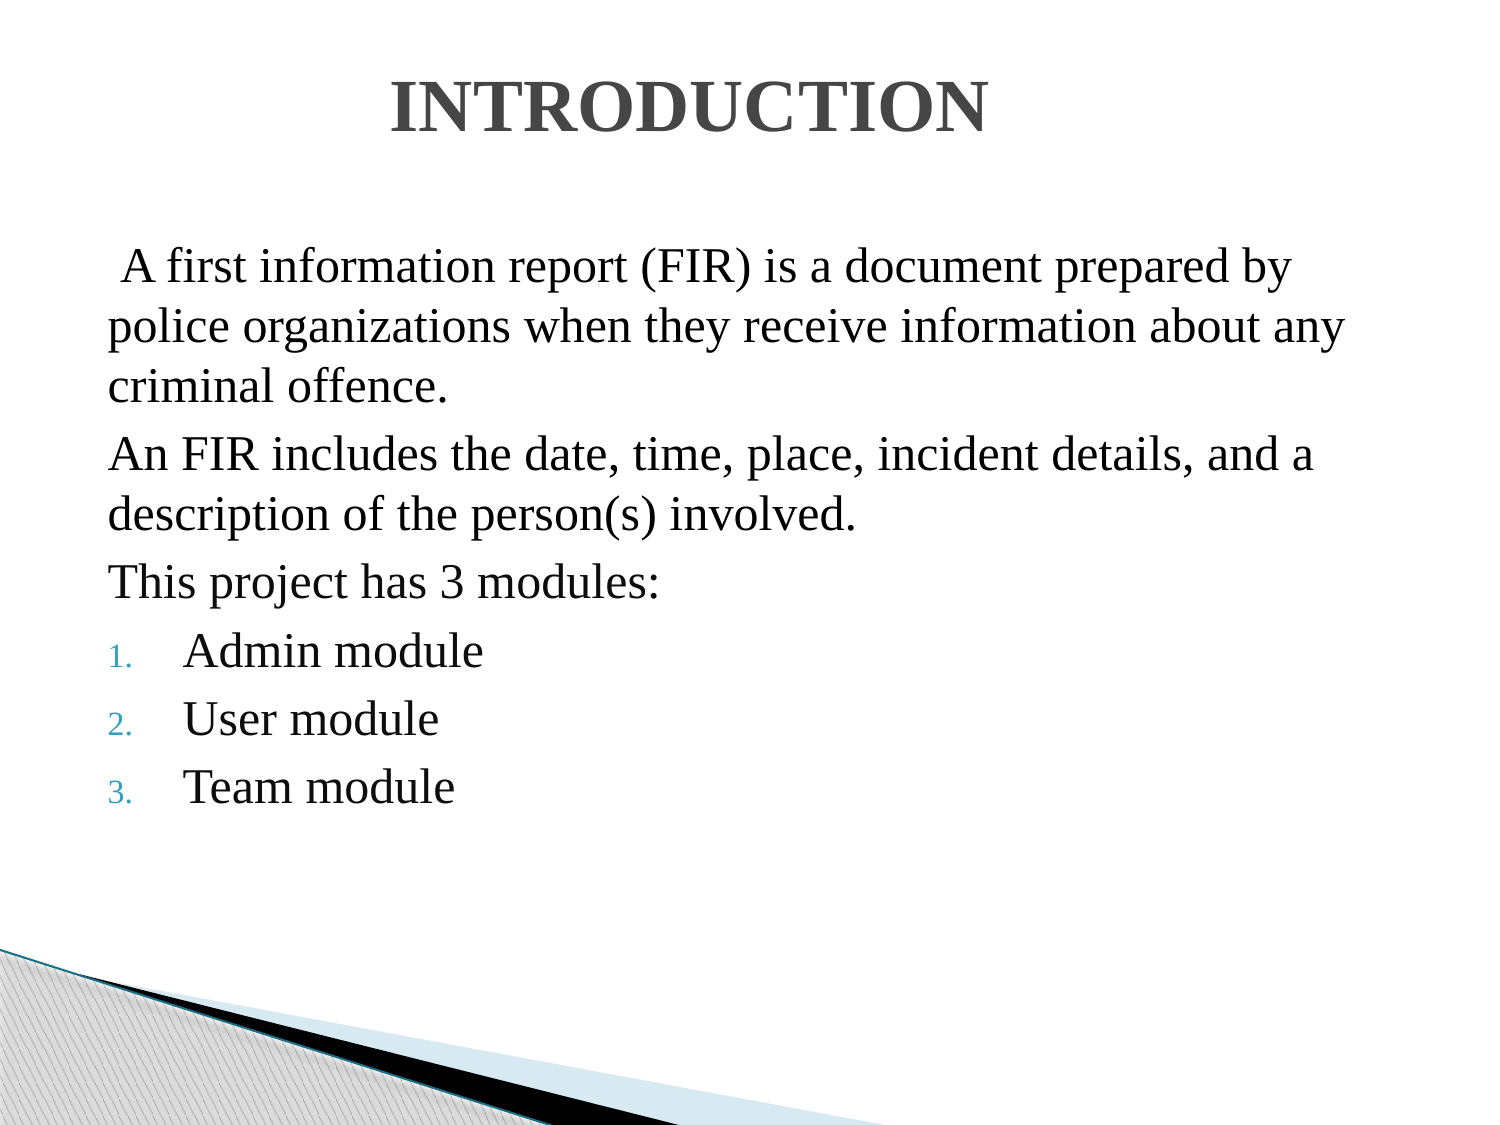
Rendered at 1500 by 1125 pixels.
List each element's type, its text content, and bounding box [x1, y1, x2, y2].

list A first information report (FIR) is a document prepared by police organizations when they receive information about any criminal offence. An FIR includes the date, time, place, incident details, and a description of the person(s) involved. This project has 3 modules: Admin module User module Team module [75, 224, 1425, 1013]
title INTRODUCTION [75, 12, 1425, 191]
